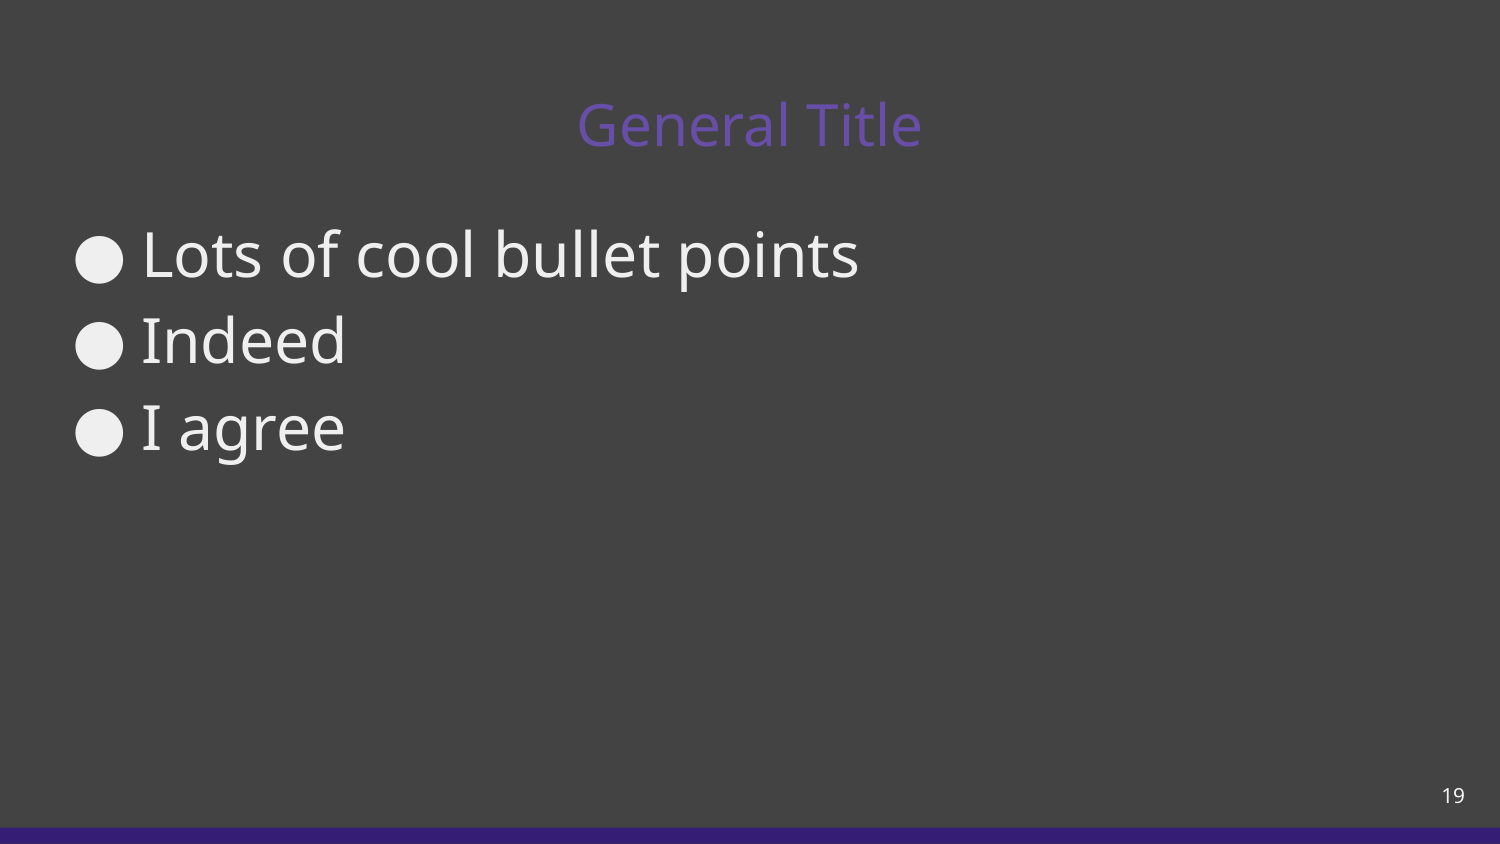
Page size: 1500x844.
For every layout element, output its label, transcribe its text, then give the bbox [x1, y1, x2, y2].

slide_number ‹#› [1389, 764, 1480, 830]
title General Title [51, 72, 1449, 167]
list Lots of cool bullet points Indeed I agree [51, 189, 1449, 765]
